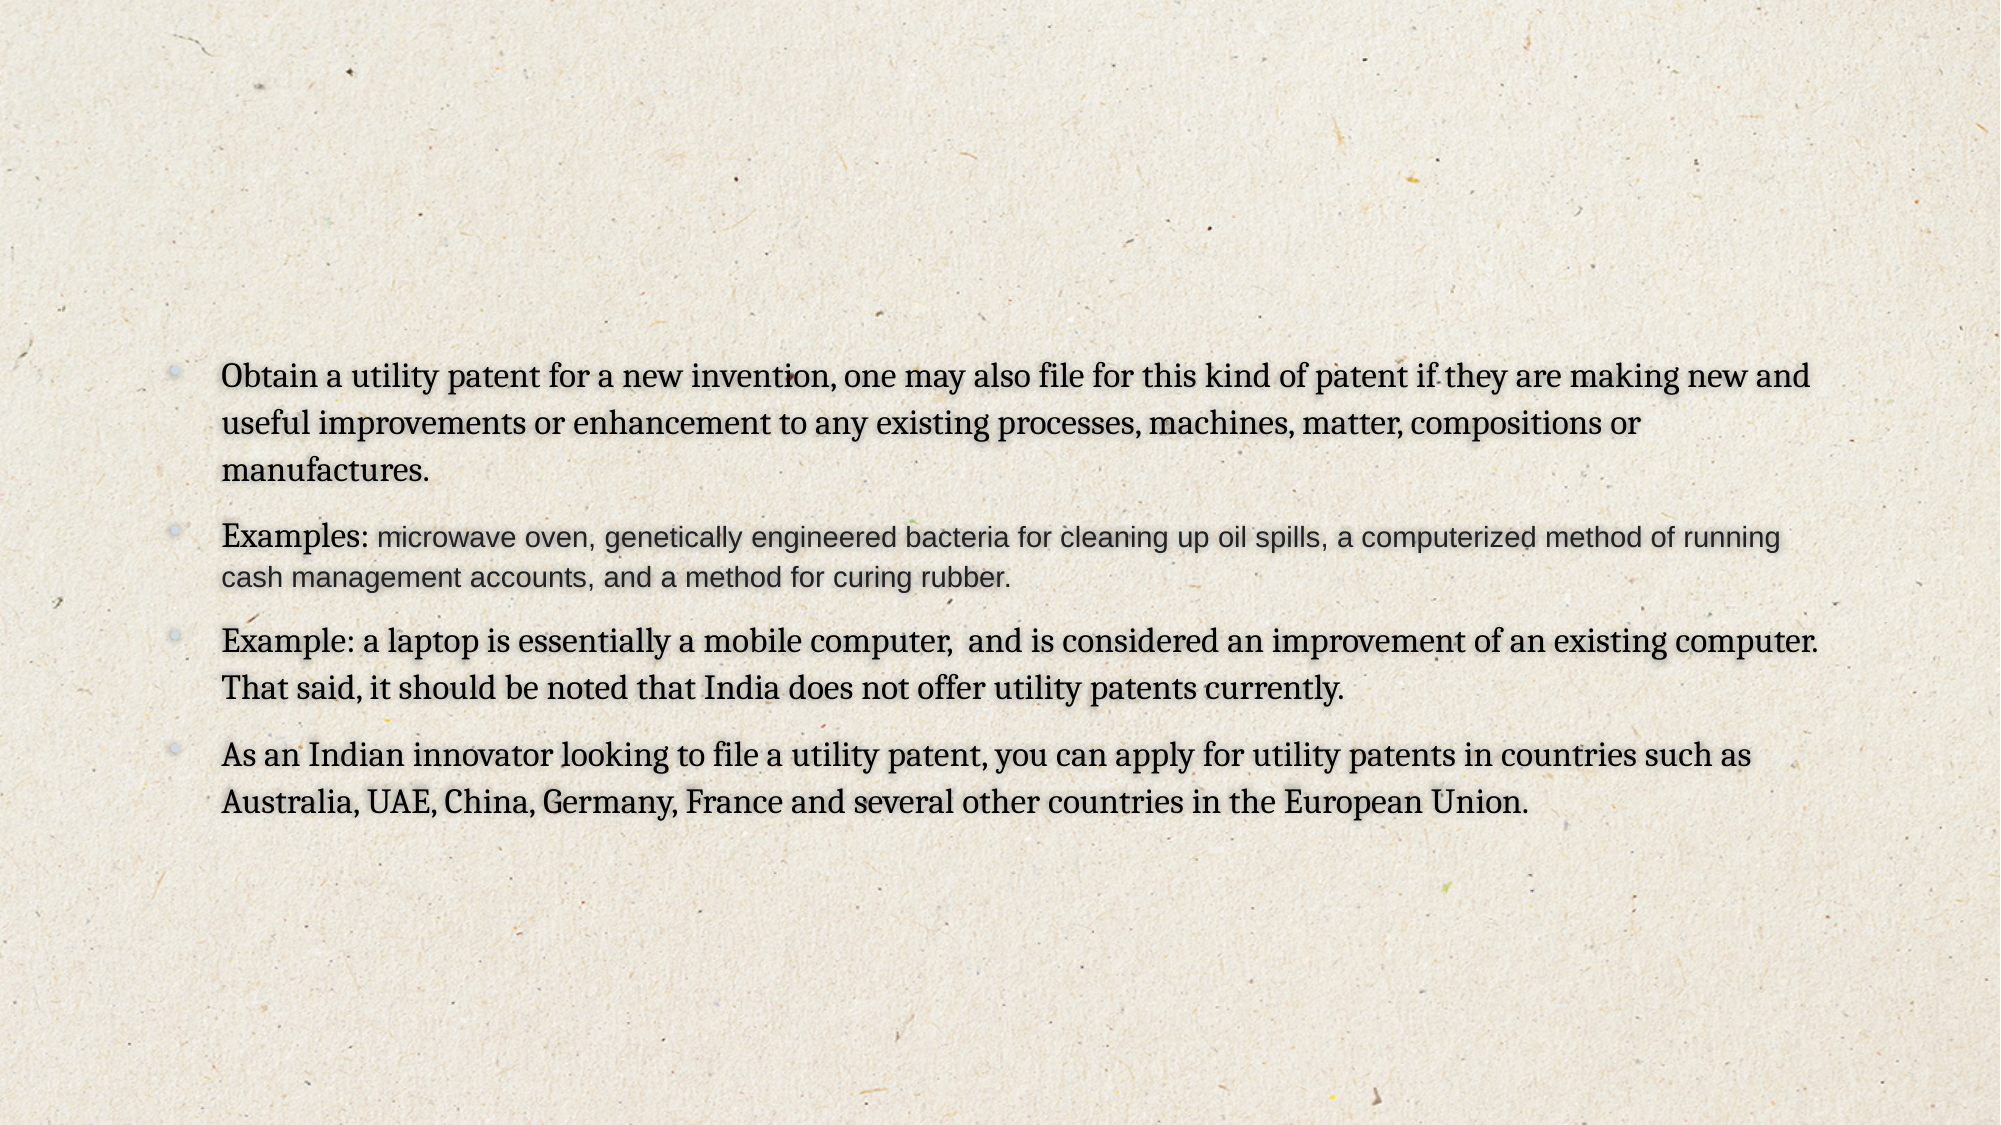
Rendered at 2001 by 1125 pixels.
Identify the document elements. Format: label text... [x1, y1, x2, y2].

picture [0, 0, 2001, 1125]
list Obtain a utility patent for a new invention, one may also file for this kind of patent if they are making new and useful improvements or enhancement to any existing processes, machines, matter, compositions or manufactures. Examples: microwave oven, genetically engineered bacteria for cleaning up oil spills, a computerized method of running cash management accounts, and a method for curing rubber. Example: a laptop is essentially a mobile computer, and is considered an improvement of an existing computer. That said, it should be noted that India does not offer utility patents currently. As an Indian innovator looking to file a utility patent, you can apply for utility patents in countries such as Australia, UAE, China, Germany, France and several other countries in the European Union. [149, 340, 1849, 950]
